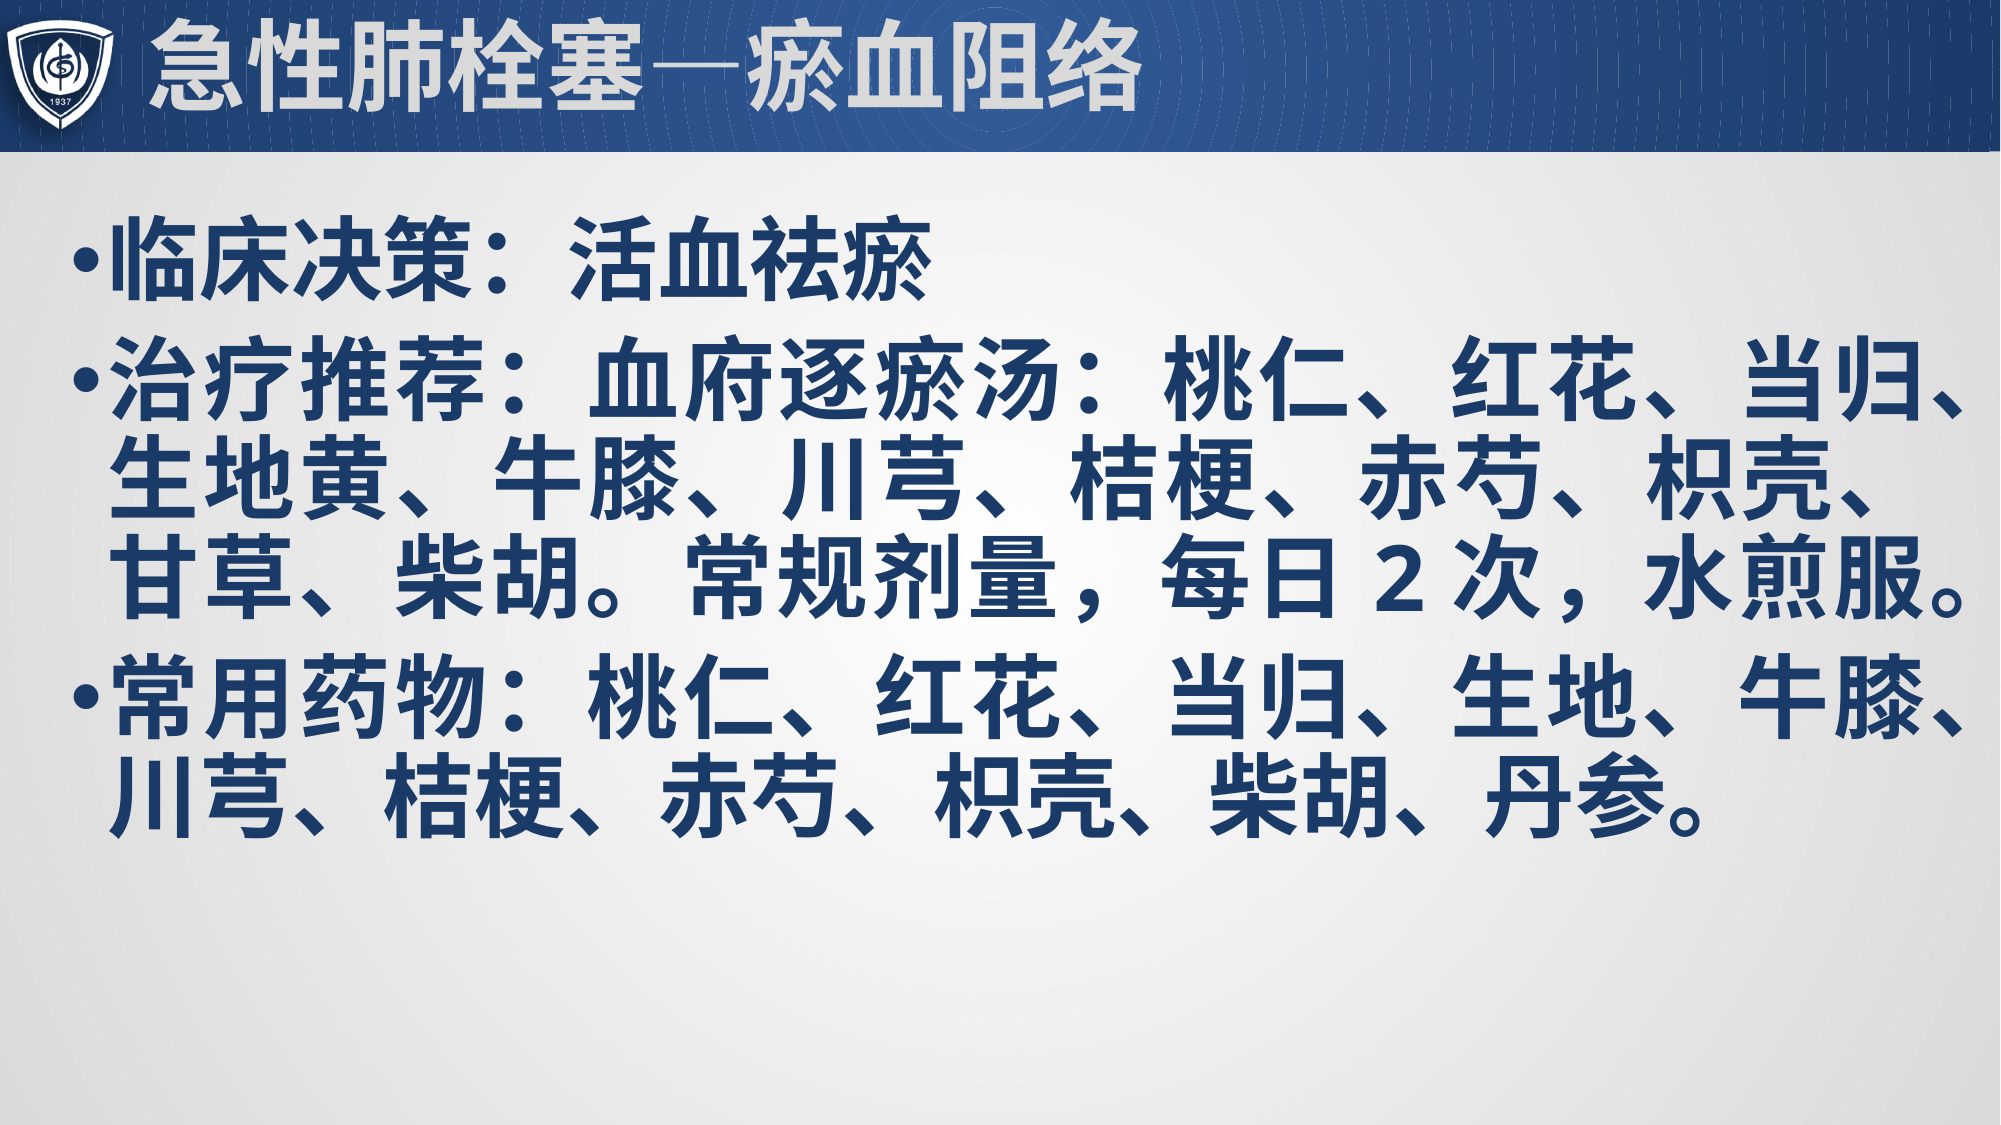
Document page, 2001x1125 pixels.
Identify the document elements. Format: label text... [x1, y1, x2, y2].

title 急性肺栓塞—瘀血阻络 [130, 0, 2000, 152]
list 临床决策：活血祛瘀 治疗推荐：血府逐瘀汤：桃仁、红花、当归、生地黄、牛膝、川芎、桔梗、赤芍、枳壳、甘草、柴胡。常规剂量，每日2次，水煎服。 常用药物：桃仁、红花、当归、生地、牛膝、川芎、桔梗、赤芍、枳壳、柴胡、丹参。 [55, 206, 1945, 1044]
picture [0, 14, 119, 138]
